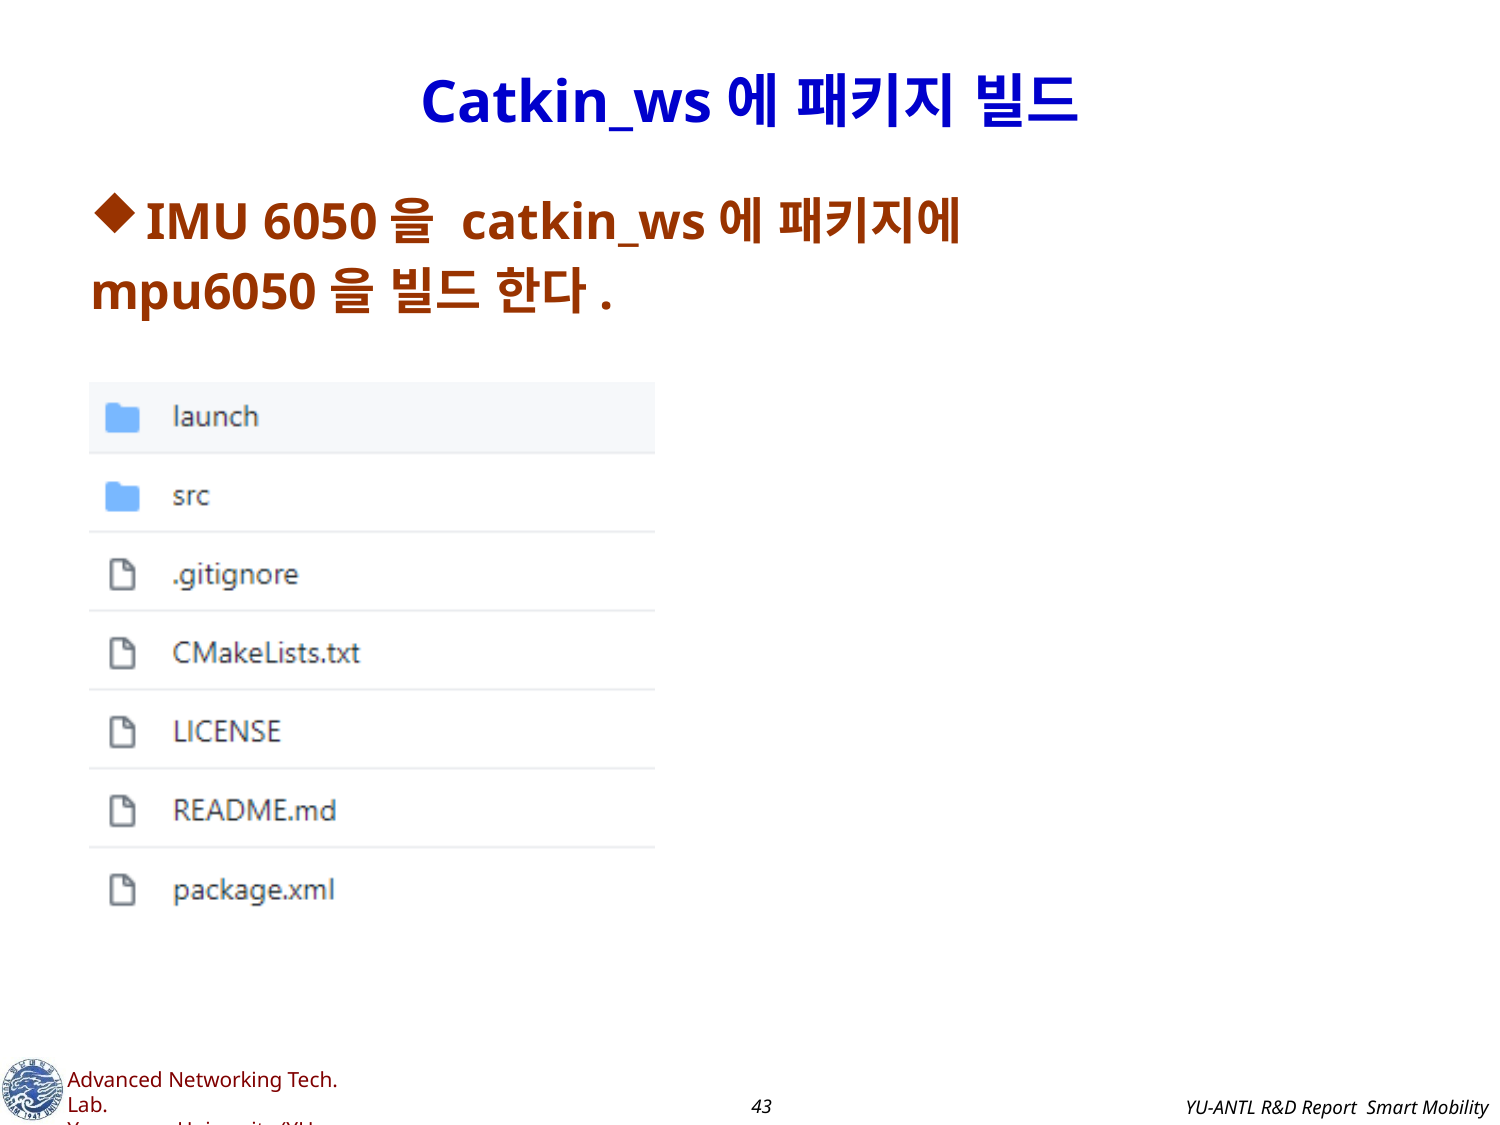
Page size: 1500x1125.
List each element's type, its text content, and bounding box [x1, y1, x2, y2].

picture [0, 1057, 66, 1124]
picture [88, 382, 655, 917]
title Catkin_ws에 패키지 빌드 [74, 44, 1426, 154]
list IMU 6050을 catkin_ws에 패키지에 mpu6050을 빌드 한다. [74, 181, 1426, 1006]
